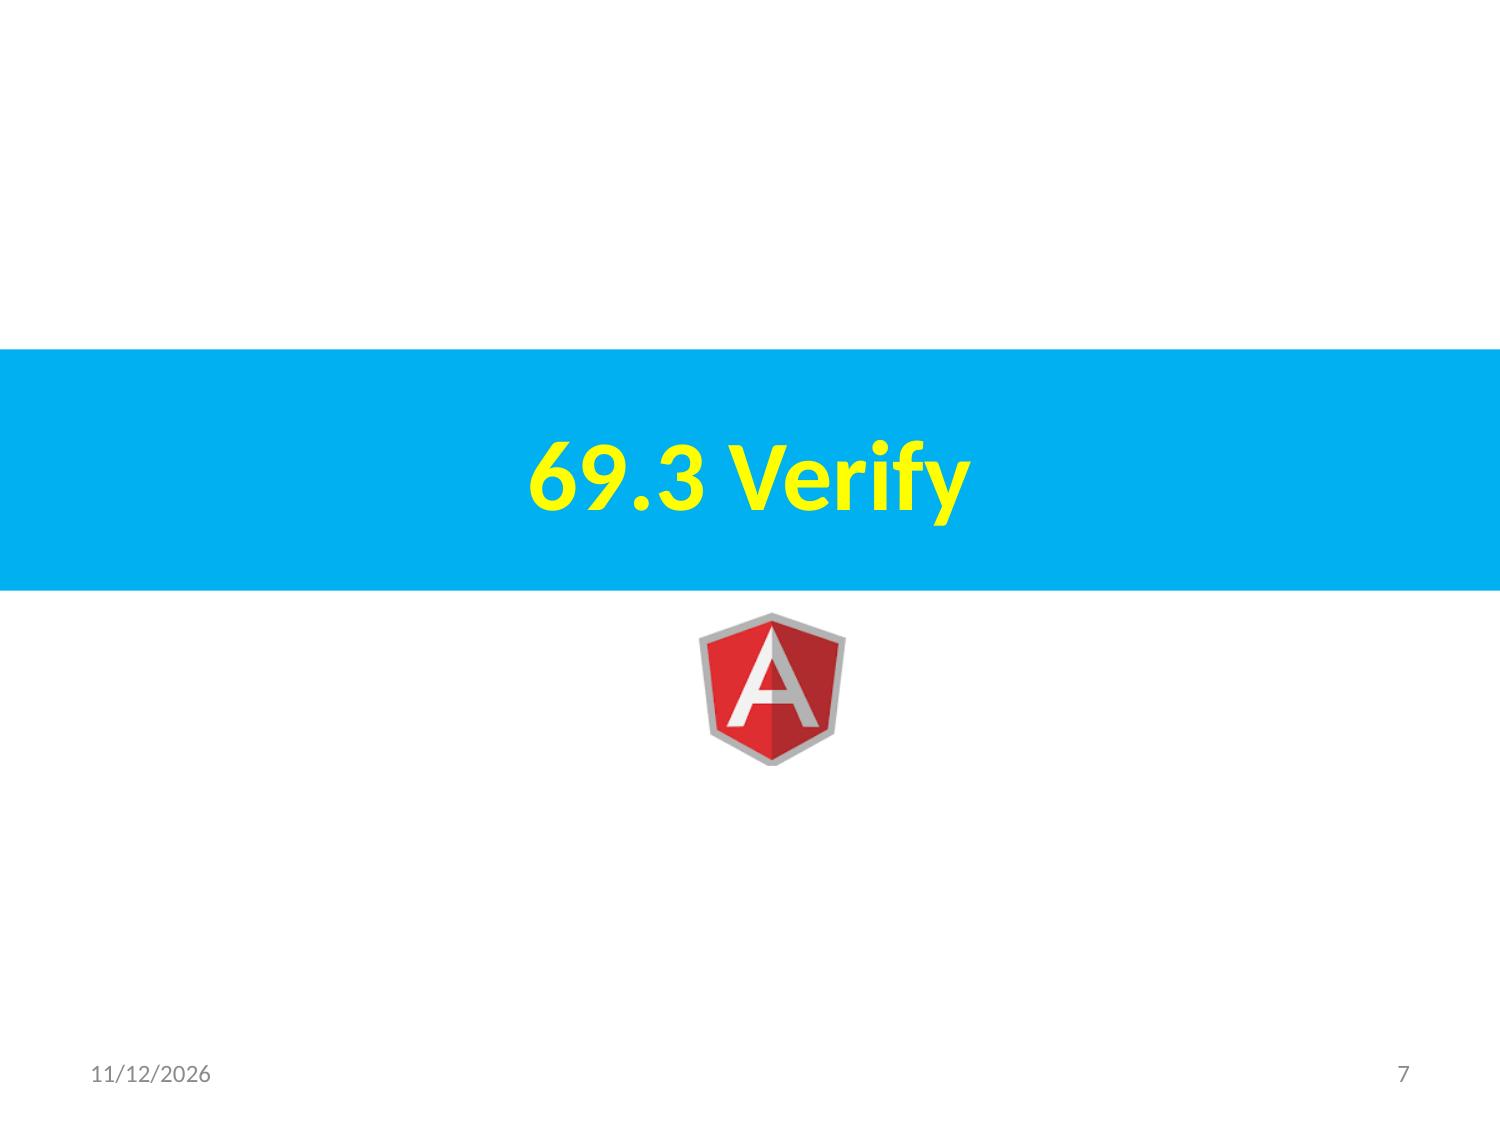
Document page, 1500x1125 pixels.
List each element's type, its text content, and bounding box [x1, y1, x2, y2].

slide_number 7 [1074, 1042, 1425, 1103]
title 69.3 Verify [0, 349, 1500, 591]
picture [694, 609, 846, 771]
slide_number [75, 1042, 425, 1103]
